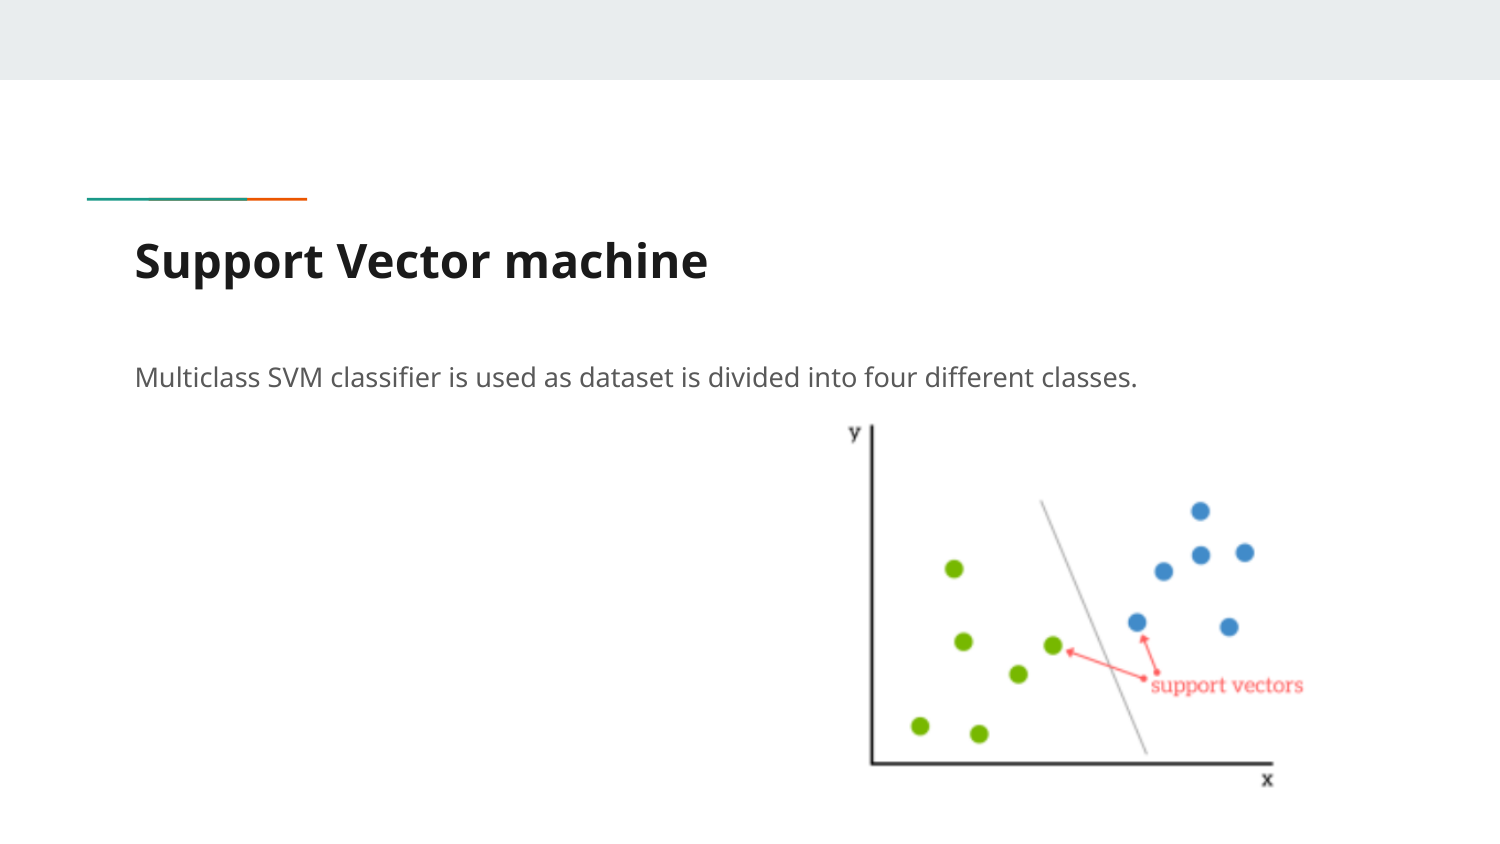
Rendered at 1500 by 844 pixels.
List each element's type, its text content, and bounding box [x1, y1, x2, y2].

title Support Vector machine [119, 216, 1381, 305]
picture [800, 399, 1341, 822]
list Multiclass SVM classifier is used as dataset is divided into four different classes. [119, 341, 1381, 712]
